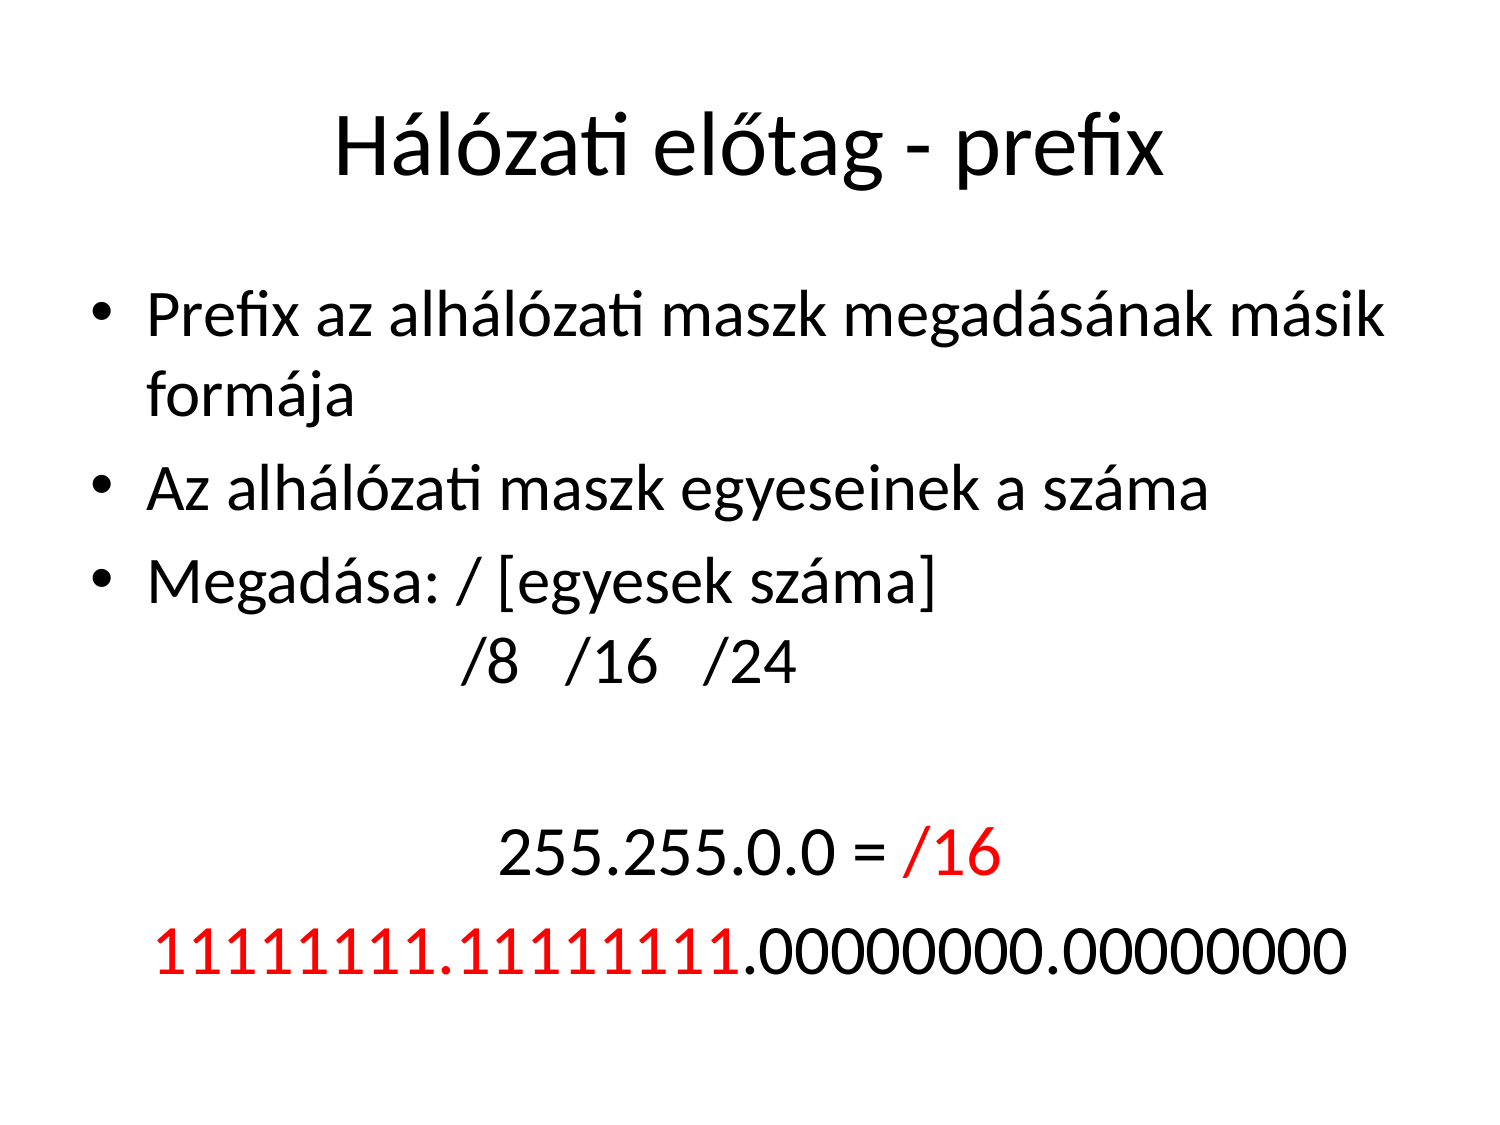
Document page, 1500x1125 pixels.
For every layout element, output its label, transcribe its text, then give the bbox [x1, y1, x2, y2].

list Prefix az alhálózati maszk megadásának másik formája Az alhálózati maszk egyeseinek a száma Megadása: / [egyesek száma] /8 /16 /24 255.255.0.0 = /16 11111111.11111111.00000000.00000000 [75, 262, 1425, 1005]
title Hálózati előtag - prefix [75, 45, 1425, 233]
